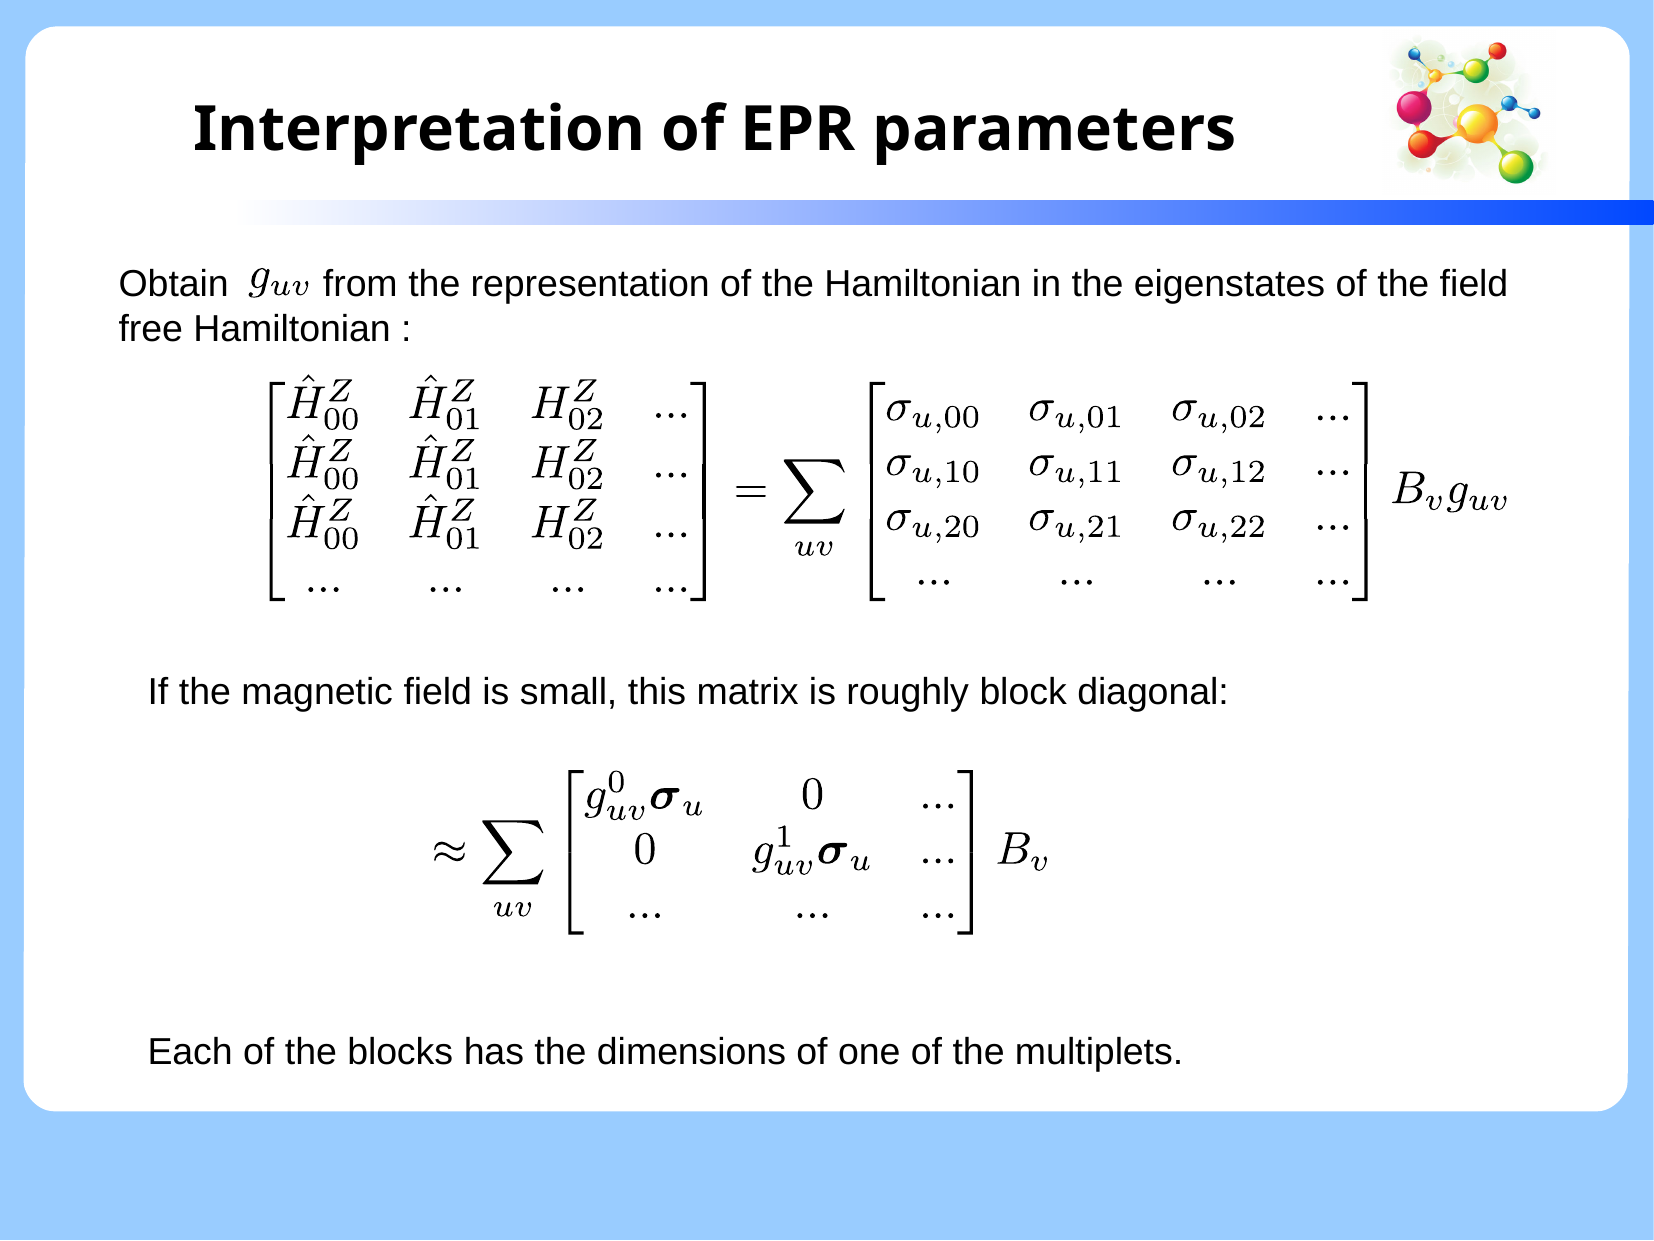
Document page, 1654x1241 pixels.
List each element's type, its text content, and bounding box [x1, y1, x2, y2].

text_box [269, 491, 273, 518]
text_box [286, 386, 326, 418]
text_box [1088, 515, 1103, 537]
text_box [1222, 423, 1227, 434]
text_box [702, 463, 706, 491]
text_box [1222, 532, 1227, 543]
text_box If the magnetic field is small, this matrix is roughly block diagonal: Each of the blocks has the dimensions of one of the multiplets. [132, 614, 1606, 1050]
text_box [869, 518, 886, 602]
text_box [973, 770, 1050, 935]
text_box [1490, 495, 1507, 511]
text_box [936, 478, 941, 489]
text_box [816, 541, 833, 556]
text_box [342, 407, 358, 430]
text_box [572, 770, 969, 935]
text_box [628, 805, 645, 821]
text_box [886, 400, 912, 421]
text_box [451, 379, 475, 402]
text_box [569, 527, 585, 550]
text_box [587, 527, 602, 549]
text_box [1352, 381, 1368, 463]
text_box [1230, 405, 1246, 428]
text_box [302, 434, 315, 442]
text_box [1364, 463, 1368, 491]
text_box [997, 832, 1030, 864]
text_box [254, 374, 1509, 601]
text_box [269, 463, 273, 491]
text_box [302, 374, 315, 382]
text_box [434, 852, 465, 862]
text_box [886, 455, 912, 476]
text_box [329, 439, 353, 462]
text_box [1426, 495, 1442, 511]
text_box [1172, 455, 1198, 476]
text_box [1055, 412, 1075, 428]
text_box [957, 770, 973, 852]
text_box [1079, 532, 1084, 543]
text_box [531, 446, 571, 478]
text_box [1079, 423, 1084, 434]
text_box [424, 374, 437, 382]
text_box [1249, 405, 1264, 428]
text_box [431, 770, 568, 935]
text_box [1469, 495, 1489, 511]
text_box [259, 268, 311, 298]
text_box [568, 770, 584, 852]
text_box [493, 902, 513, 917]
text_box [451, 498, 475, 521]
text_box [869, 463, 873, 491]
text_box [1029, 455, 1055, 476]
text_box [466, 467, 479, 489]
text_box [635, 832, 655, 865]
text_box [573, 379, 597, 402]
text_box [324, 527, 340, 550]
text_box [451, 439, 475, 462]
text_box [608, 770, 624, 793]
text_box [302, 493, 315, 502]
text_box [1198, 412, 1218, 428]
text_box [683, 801, 702, 816]
text_box [945, 405, 961, 428]
text_box [802, 777, 823, 810]
text_box [774, 860, 794, 875]
text_box [515, 902, 532, 917]
text_box [1352, 518, 1368, 602]
text_box [1222, 478, 1227, 489]
text_box [690, 518, 706, 602]
text_box [936, 423, 941, 434]
text_box [342, 467, 358, 490]
text_box [690, 381, 706, 463]
text_box [409, 386, 448, 418]
picture [1381, 28, 1556, 195]
text_box [255, 270, 265, 286]
text_box [963, 460, 979, 483]
text_box [607, 805, 626, 821]
text_box [752, 843, 774, 873]
text_box Obtain from the representation of the Hamiltonian in the eigenstates of the field free Hamiltonian : [103, 251, 1577, 350]
text_box [324, 407, 340, 430]
text_box [569, 407, 585, 430]
text_box [424, 493, 437, 502]
text_box [342, 527, 358, 550]
text_box [1031, 856, 1047, 871]
text_box [584, 788, 606, 818]
text_box [286, 506, 326, 538]
text_box [1089, 460, 1102, 482]
text_box [446, 467, 462, 490]
text_box [424, 434, 437, 442]
text_box [956, 201, 961, 224]
text_box [446, 527, 462, 550]
text_box [1446, 482, 1468, 513]
text_box [963, 405, 979, 428]
text_box [466, 407, 479, 430]
text_box [912, 467, 932, 483]
text_box [963, 515, 979, 538]
text_box [886, 510, 912, 531]
text_box [271, 280, 290, 296]
text_box [292, 280, 309, 296]
text_box [587, 407, 602, 430]
text_box [912, 522, 932, 538]
text_box [1231, 515, 1246, 537]
text_box [1391, 471, 1425, 504]
text_box [247, 268, 262, 298]
text_box [795, 541, 814, 556]
text_box [269, 518, 285, 602]
text_box [850, 855, 870, 871]
text_box [1055, 467, 1075, 483]
text_box [1108, 515, 1120, 537]
text_box [568, 852, 584, 935]
text_box [1364, 491, 1368, 518]
text_box [531, 386, 571, 418]
text_box [587, 467, 602, 489]
text_box [248, 267, 270, 298]
text_box [869, 381, 886, 463]
text_box [1172, 510, 1198, 531]
text_box [573, 498, 597, 521]
text_box [1198, 467, 1218, 483]
text_box [1172, 400, 1198, 421]
text_box [818, 842, 848, 864]
text_box [324, 467, 340, 490]
text_box [1088, 405, 1103, 428]
text_box [434, 841, 465, 851]
text_box [1079, 478, 1084, 489]
text_box [466, 527, 479, 549]
text_box [869, 491, 873, 518]
text_box [957, 852, 973, 935]
text_box [1108, 405, 1120, 428]
text_box [1198, 522, 1218, 538]
text_box [936, 532, 941, 543]
text_box [702, 491, 706, 518]
text_box [1029, 400, 1055, 421]
text_box [329, 379, 353, 402]
text_box [778, 825, 791, 847]
text_box [1249, 460, 1264, 482]
text_box [409, 506, 448, 538]
text_box [286, 446, 326, 478]
text_box [409, 446, 448, 478]
text_box [783, 459, 845, 524]
text_box [1029, 510, 1055, 531]
text_box [482, 820, 544, 885]
text_box [1108, 460, 1120, 482]
text_box [446, 407, 462, 430]
text_box [790, 201, 794, 224]
text_box [945, 515, 960, 537]
text_box [947, 460, 959, 482]
text_box [1055, 522, 1075, 538]
text_box [569, 467, 585, 490]
text_box [329, 498, 353, 521]
text_box [531, 506, 571, 538]
text_box [796, 860, 812, 875]
text_box [573, 439, 597, 462]
text_box [912, 412, 932, 428]
text_box [1249, 515, 1264, 537]
text_box Interpretation of EPR parameters [82, 49, 1332, 201]
text_box [873, 201, 877, 224]
text_box [269, 381, 285, 463]
text_box [650, 788, 680, 809]
text_box [1232, 460, 1245, 482]
